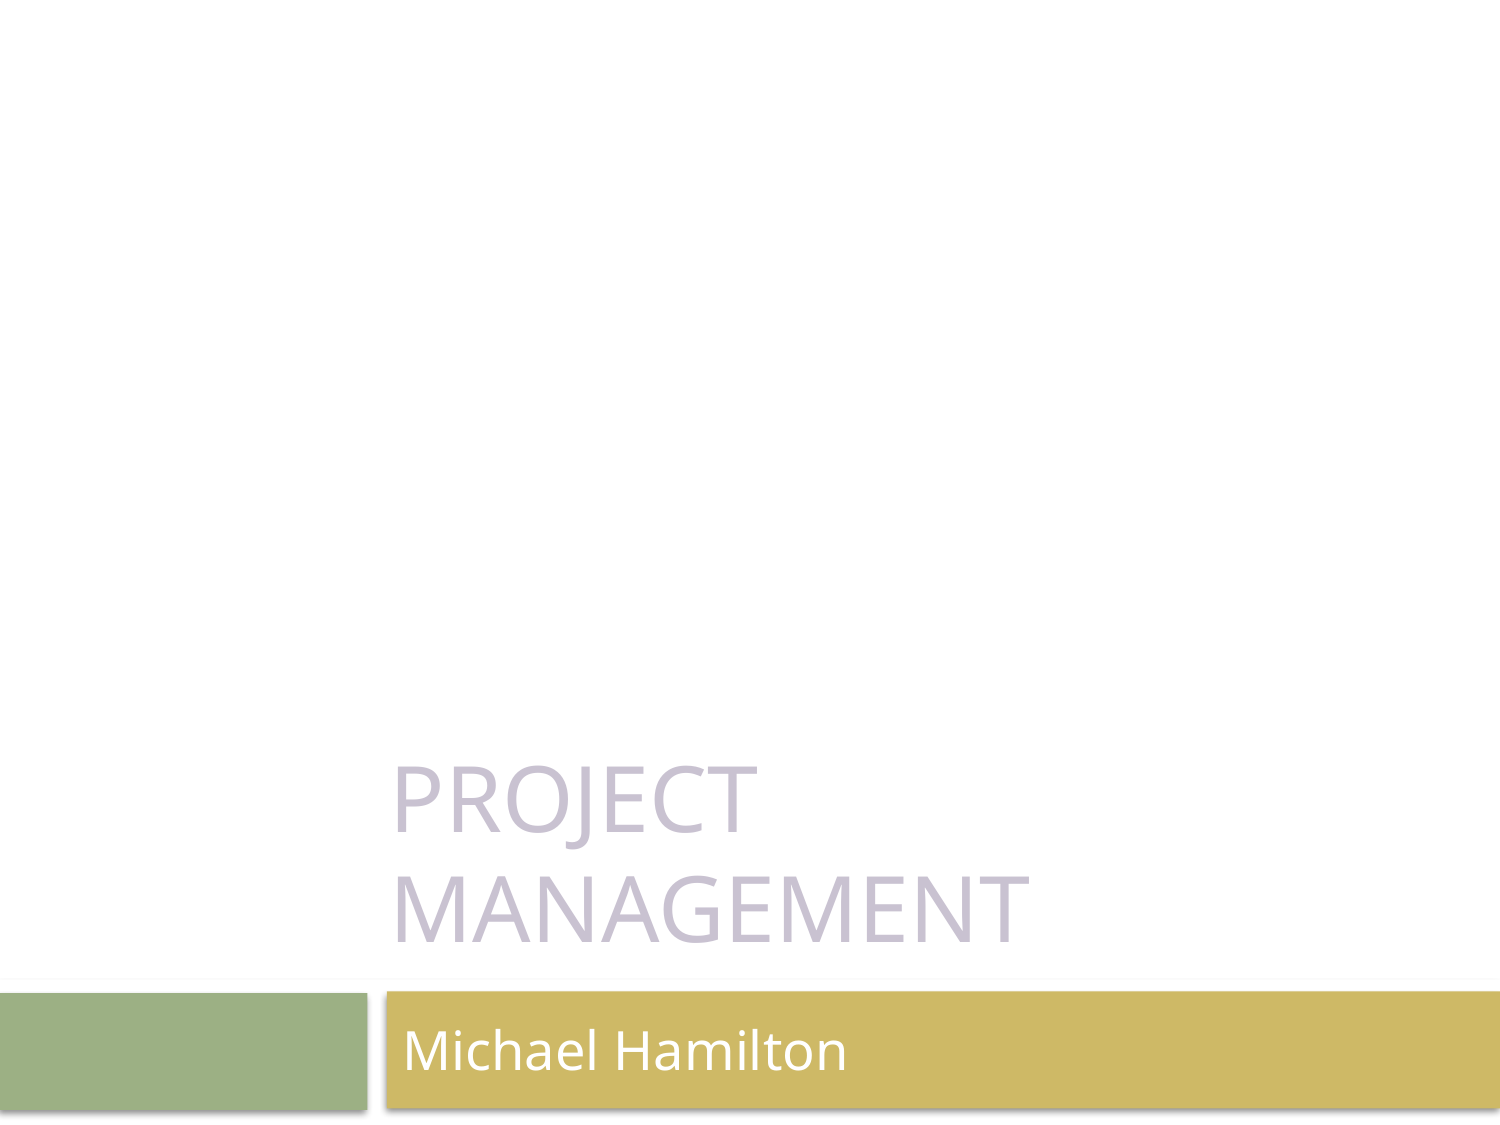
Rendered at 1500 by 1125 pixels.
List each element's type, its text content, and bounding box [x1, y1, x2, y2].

subtitle Michael Hamilton [387, 992, 1488, 1105]
title Project Management [375, 667, 1438, 968]
